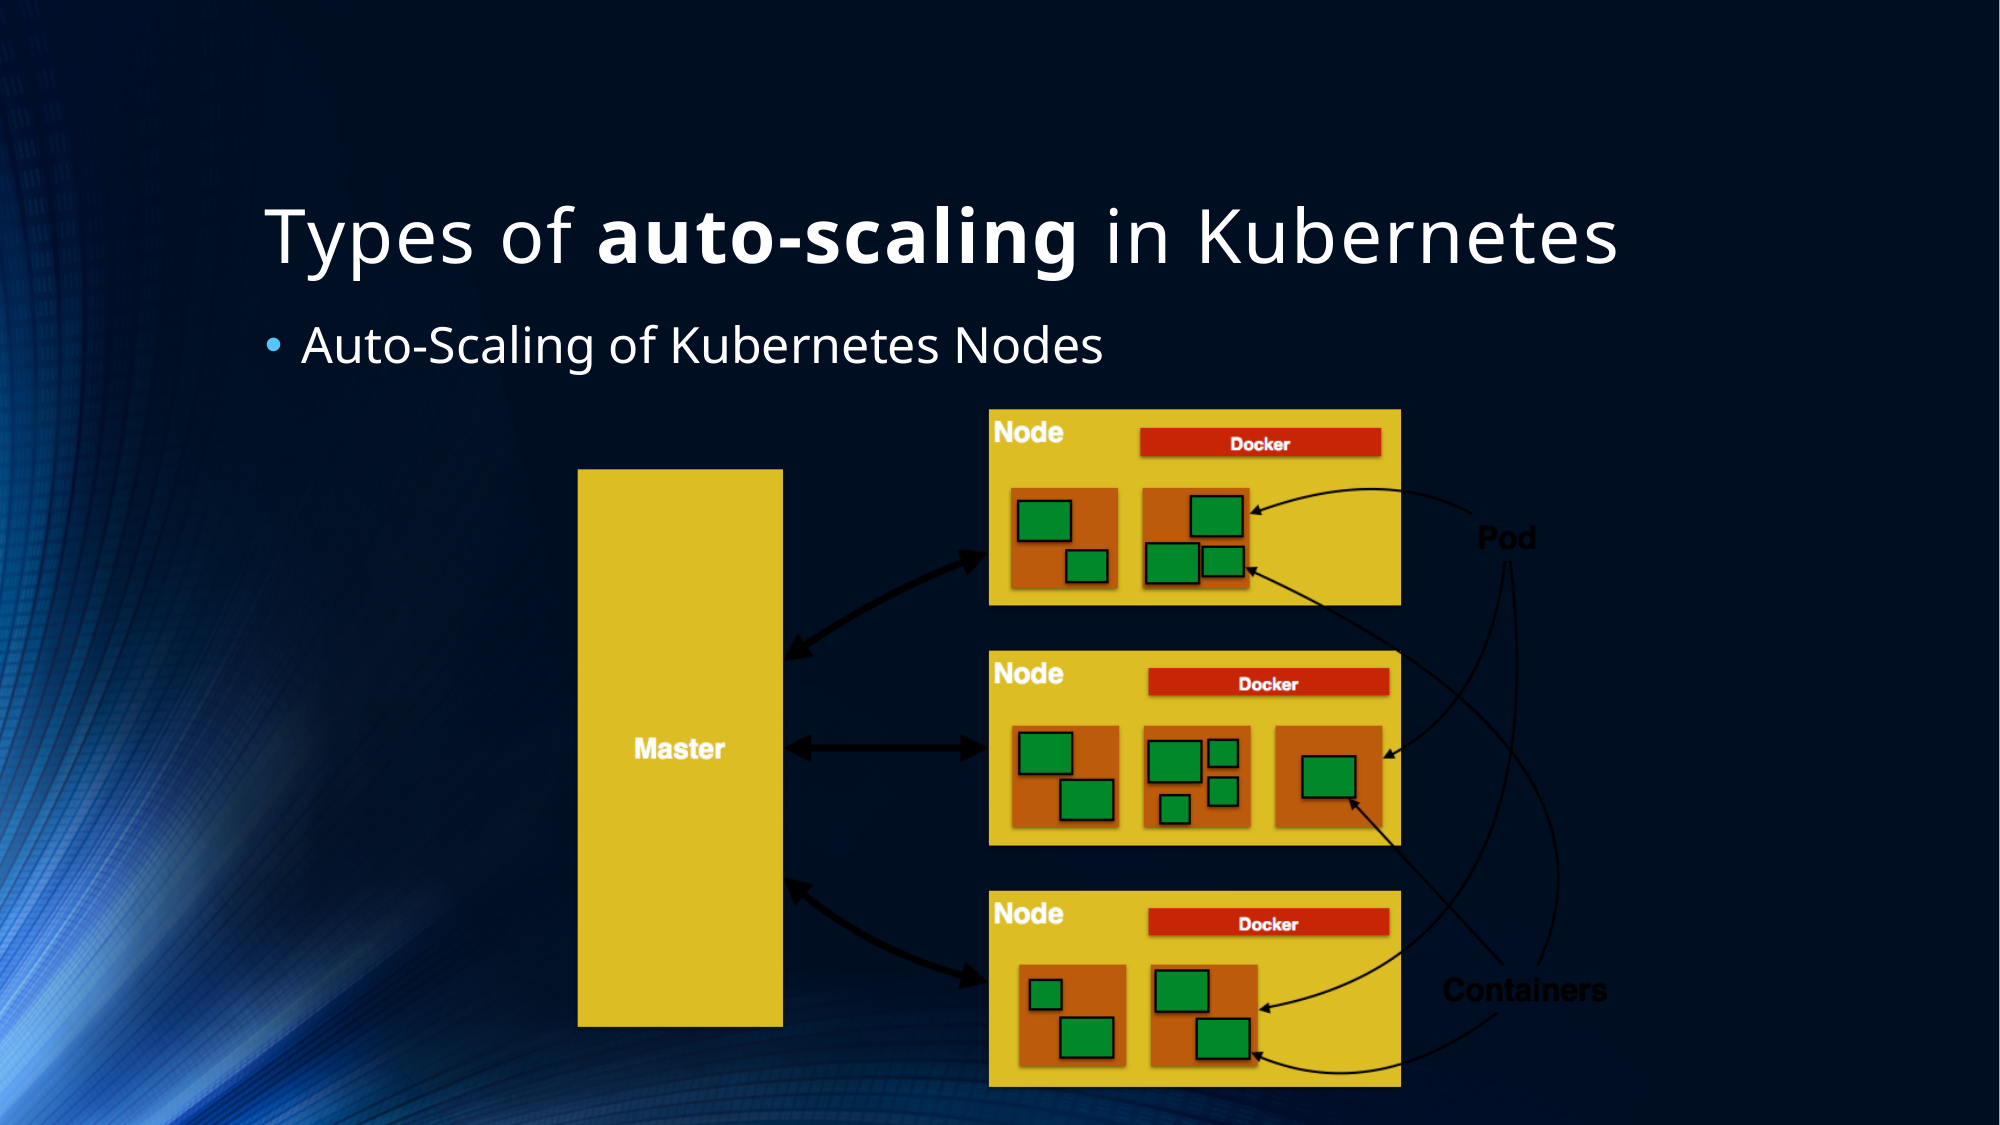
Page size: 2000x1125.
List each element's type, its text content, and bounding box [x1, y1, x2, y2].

title Types of auto-scaling in Kubernetes [249, 62, 1750, 288]
picture [0, 0, 2000, 1125]
list Auto-Scaling of Kubernetes Nodes [249, 312, 1749, 988]
